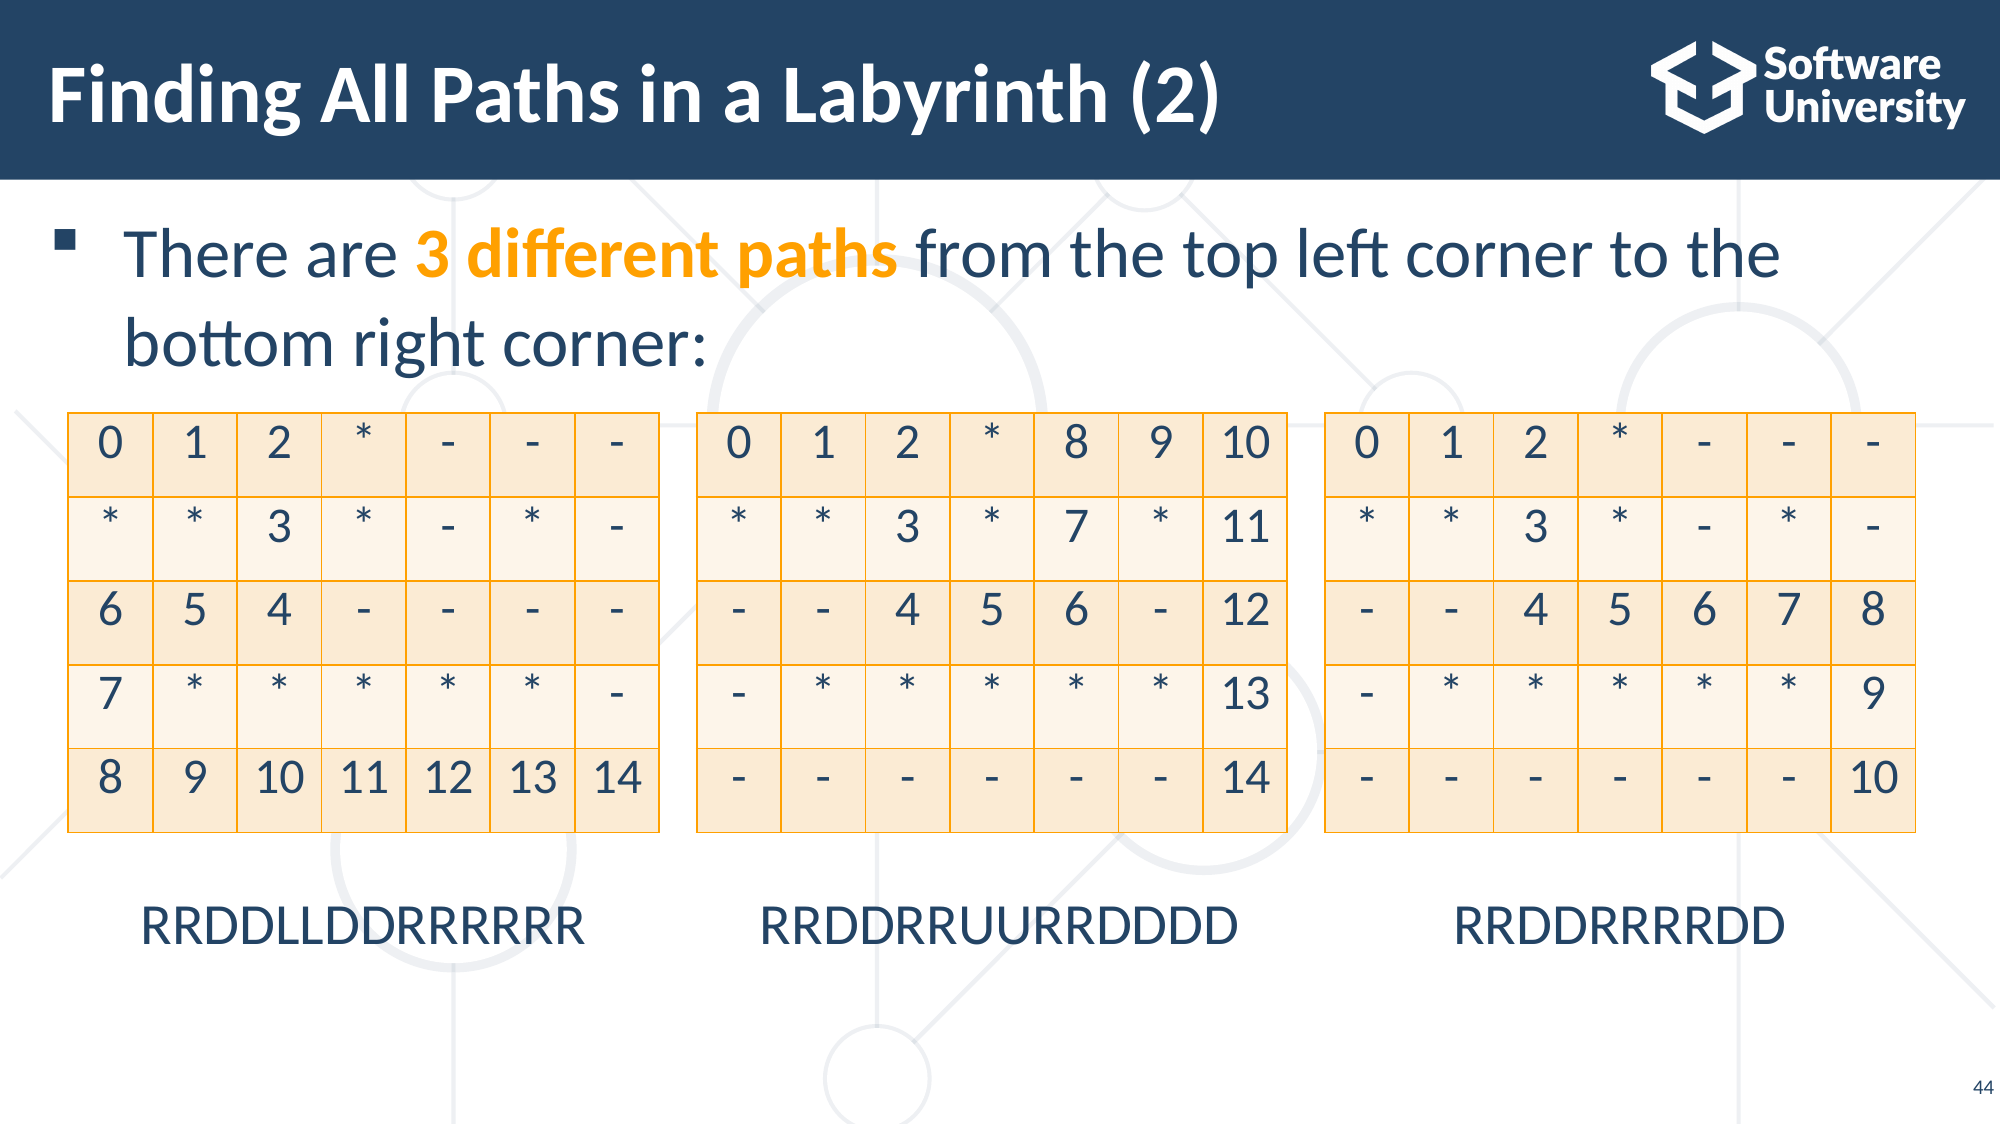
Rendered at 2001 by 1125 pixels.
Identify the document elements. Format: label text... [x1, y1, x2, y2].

table_cell - [866, 749, 949, 832]
table_cell 6 [1663, 582, 1746, 664]
table_cell - [576, 582, 658, 664]
table_cell * [1035, 666, 1118, 748]
table_cell 10 [238, 749, 321, 832]
table_cell - [407, 582, 489, 664]
table_header 1 [1410, 414, 1493, 496]
table_cell * [1663, 666, 1746, 748]
table_header - [576, 414, 658, 496]
table_cell - [698, 749, 780, 832]
table_header * [322, 414, 405, 496]
table_cell 7 [1748, 582, 1830, 664]
list There are 3 different paths from the top left corner to the bottom right corner: [31, 196, 1970, 1050]
table_cell - [1119, 749, 1202, 832]
table_cell - [782, 749, 865, 832]
table_cell 4 [1494, 582, 1577, 664]
table_cell 3 [1494, 498, 1577, 580]
table_cell * [782, 498, 865, 580]
table_header - [1748, 414, 1830, 496]
table_cell - [1326, 582, 1408, 664]
table_cell - [1119, 582, 1202, 664]
table_cell - [782, 582, 865, 664]
table_cell * [1119, 498, 1202, 580]
table_cell - [1832, 498, 1915, 580]
table_cell - [698, 582, 780, 664]
table_cell * [698, 498, 780, 580]
table_header * [951, 414, 1033, 496]
table_header 2 [1494, 414, 1577, 496]
table_cell - [1663, 749, 1746, 832]
table_cell 4 [238, 582, 321, 664]
table_cell 8 [69, 749, 152, 832]
text_box RRDDLLDDRRRRRR [125, 878, 602, 964]
table_cell * [1119, 666, 1202, 748]
table_cell * [322, 666, 405, 748]
table_cell * [866, 666, 949, 748]
table_header 10 [1204, 414, 1286, 496]
table_header 2 [238, 414, 321, 496]
table_cell * [491, 666, 574, 748]
table_cell 13 [1204, 666, 1286, 748]
table_cell 11 [322, 749, 405, 832]
table_cell * [407, 666, 489, 748]
table_header 1 [782, 414, 865, 496]
table_cell - [407, 498, 489, 580]
table_cell 9 [1832, 666, 1915, 748]
text_box RRDDRRRRDD [1438, 878, 1802, 964]
table_header 9 [1119, 414, 1202, 496]
table_cell 5 [154, 582, 236, 664]
table_cell - [1035, 749, 1118, 832]
table_cell * [1748, 498, 1830, 580]
table_cell * [1410, 498, 1493, 580]
table_header - [1832, 414, 1915, 496]
table_cell 13 [491, 749, 574, 832]
table_cell - [322, 582, 405, 664]
table_cell * [1326, 498, 1408, 580]
table_cell * [782, 666, 865, 748]
table_cell 12 [1204, 582, 1286, 664]
table_cell 11 [1204, 498, 1286, 580]
table_cell - [951, 749, 1033, 832]
picture [1651, 41, 1966, 134]
table_cell - [1326, 666, 1408, 748]
table_cell 4 [866, 582, 949, 664]
table_cell * [154, 498, 236, 580]
table_header 2 [866, 414, 949, 496]
table_header - [1663, 414, 1746, 496]
table_cell - [1326, 749, 1408, 832]
table_cell 9 [154, 749, 236, 832]
table_cell - [1410, 582, 1493, 664]
table_cell 7 [69, 666, 152, 748]
table_cell * [69, 498, 152, 580]
table_header 8 [1035, 414, 1118, 496]
table_cell - [1748, 749, 1830, 832]
table_cell 10 [1832, 749, 1915, 832]
table_cell - [1663, 498, 1746, 580]
slide_number 44 [1929, 1070, 2000, 1103]
table_header 0 [698, 414, 780, 496]
table_header - [407, 414, 489, 496]
table_header 0 [69, 414, 152, 496]
table_header 0 [1326, 414, 1408, 496]
table_cell 5 [951, 582, 1033, 664]
table_cell 8 [1832, 582, 1915, 664]
table_cell 3 [866, 498, 949, 580]
table_cell * [1494, 666, 1577, 748]
title Finding All Paths in a Labyrinth (2) [31, 16, 1591, 162]
table_cell * [238, 666, 321, 748]
table_header - [491, 414, 574, 496]
table_cell * [951, 666, 1033, 748]
table_cell 14 [1204, 749, 1286, 832]
text_box RRDDRRUURRDDDD [745, 878, 1255, 964]
table_cell - [1494, 749, 1577, 832]
table_cell * [1579, 666, 1661, 748]
table_cell * [154, 666, 236, 748]
table_cell - [698, 666, 780, 748]
table_cell - [576, 498, 658, 580]
table_cell * [1410, 666, 1493, 748]
table_cell - [1579, 749, 1661, 832]
table_cell - [491, 582, 574, 664]
table_cell 12 [407, 749, 489, 832]
table_cell 7 [1035, 498, 1118, 580]
table_cell 5 [1579, 582, 1661, 664]
table_cell - [576, 666, 658, 748]
table_cell * [322, 498, 405, 580]
table_cell 6 [69, 582, 152, 664]
table_cell 3 [238, 498, 321, 580]
table_header * [1579, 414, 1661, 496]
table_cell 6 [1035, 582, 1118, 664]
table_cell * [491, 498, 574, 580]
table_cell * [1748, 666, 1830, 748]
table_cell * [1579, 498, 1661, 580]
table_cell 14 [576, 749, 658, 832]
table_cell * [951, 498, 1033, 580]
table_cell - [1410, 749, 1493, 832]
table_header 1 [154, 414, 236, 496]
